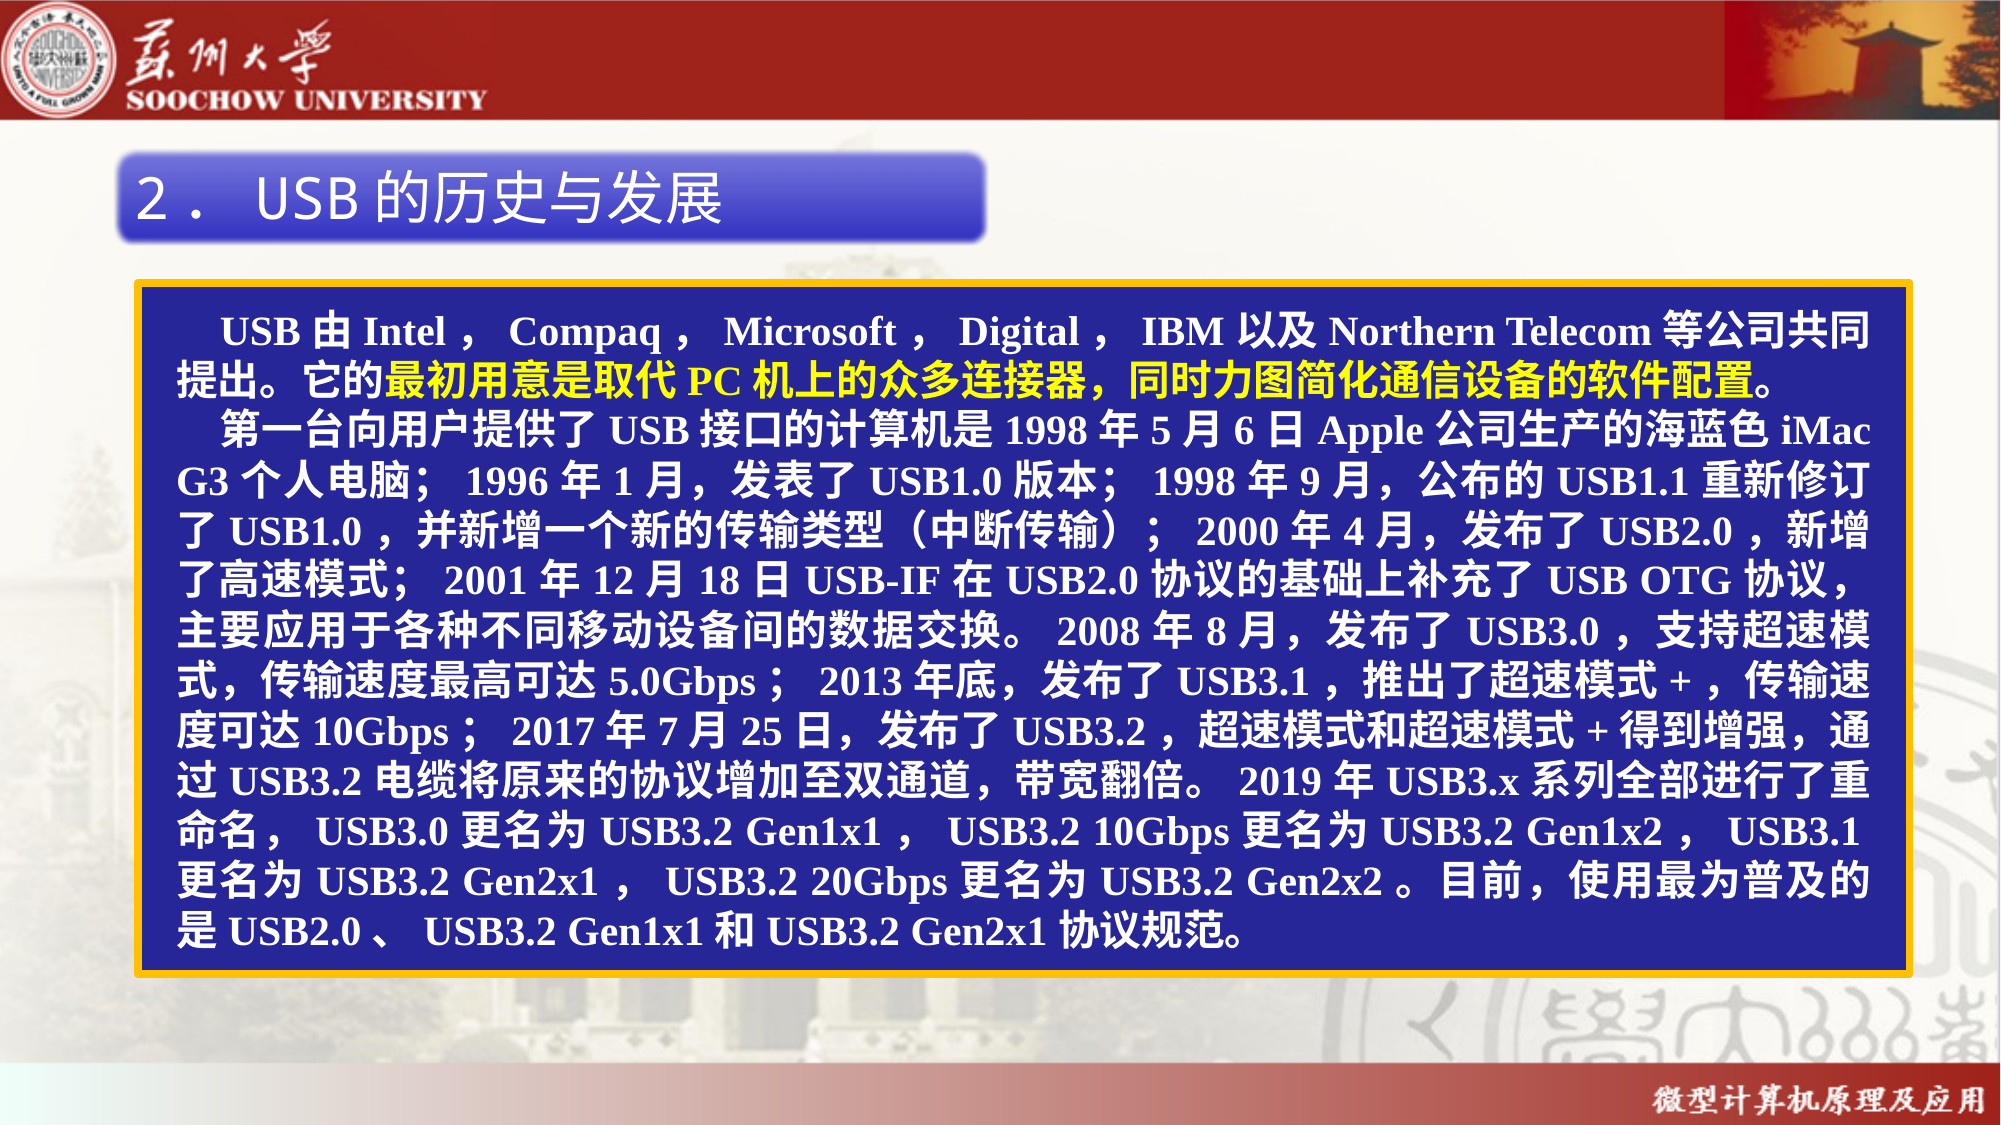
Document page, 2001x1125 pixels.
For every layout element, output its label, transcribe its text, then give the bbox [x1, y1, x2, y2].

picture [0, 0, 2001, 1125]
text_box 2．USB的历史与发展 [123, 158, 981, 238]
text_box USB由Intel，Compaq，Microsoft，Digital，IBM以及Northern Telecom等公司共同提出。它的最初用意是取代PC机上的众多连接器，同时力图简化通信设备的软件配置。 第一台向用户提供了USB接口的计算机是1998年5月6日Apple公司生产的海蓝色iMac G3个人电脑；1996年1月，发表了USB1.0版本；1998年9月，公布的USB1.1重新修订了USB1.0，并新增一个新的传输类型（中断传输）；2000年4月，发布了USB2.0，新增了高速模式；2001年12月18日USB-IF在USB2.0协议的基础上补充了USB OTG协议，主要应用于各种不同移动设备间的数据交换。2008年8月，发布了USB3.0，支持超速模式，传输速度最高可达5.0Gbps；2013年底，发布了USB3.1，推出了超速模式+，传输速度可达10Gbps；2017年7月25日，发布了USB3.2，超速模式和超速模式+得到增强，通过USB3.2电缆将原来的协议增加至双通道，带宽翻倍。2019年USB3.x系列全部进行了重命名，USB3.0更名为USB3.2 Gen1x1，USB3.2 10Gbps更名为USB3.2 Gen1x2，USB3.1更名为USB3.2 Gen2x1，USB3.2 20Gbps更名为USB3.2 Gen2x2。目前，使用最为普及的是USB2.0、USB3.2 Gen1x1和USB3.2 Gen2x1协议规范。 [137, 282, 1910, 975]
